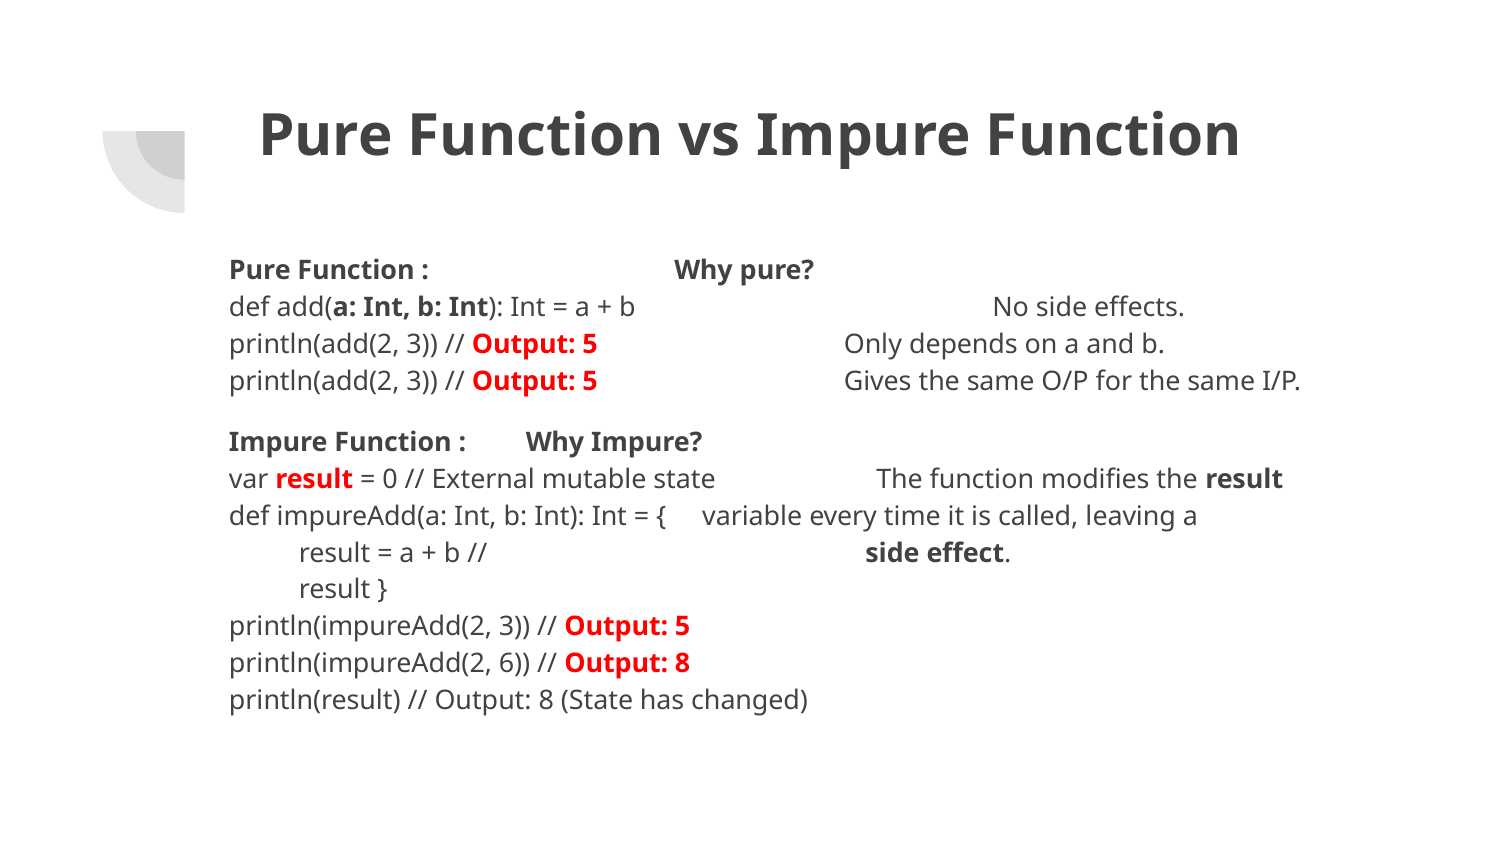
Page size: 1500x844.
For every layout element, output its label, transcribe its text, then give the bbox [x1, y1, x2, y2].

list Pure Function : Why pure? def add(a: Int, b: Int): Int = a + b No side effects. println(add(2, 3)) // Output: 5 Only depends on a and b. println(add(2, 3)) // Output: 5 Gives the same O/P for the same I/P. Impure Function : Why Impure? var result = 0 // External mutable state The function modifies the result def impureAdd(a: Int, b: Int): Int = { variable every time it is called, leaving a result = a + b // side effect. result } println(impureAdd(2, 3)) // Output: 5 println(impureAdd(2, 6)) // Output: 8 println(result) // Output: 8 (State has changed) [213, 233, 1368, 744]
title Pure Function vs Impure Function [243, 82, 1397, 198]
